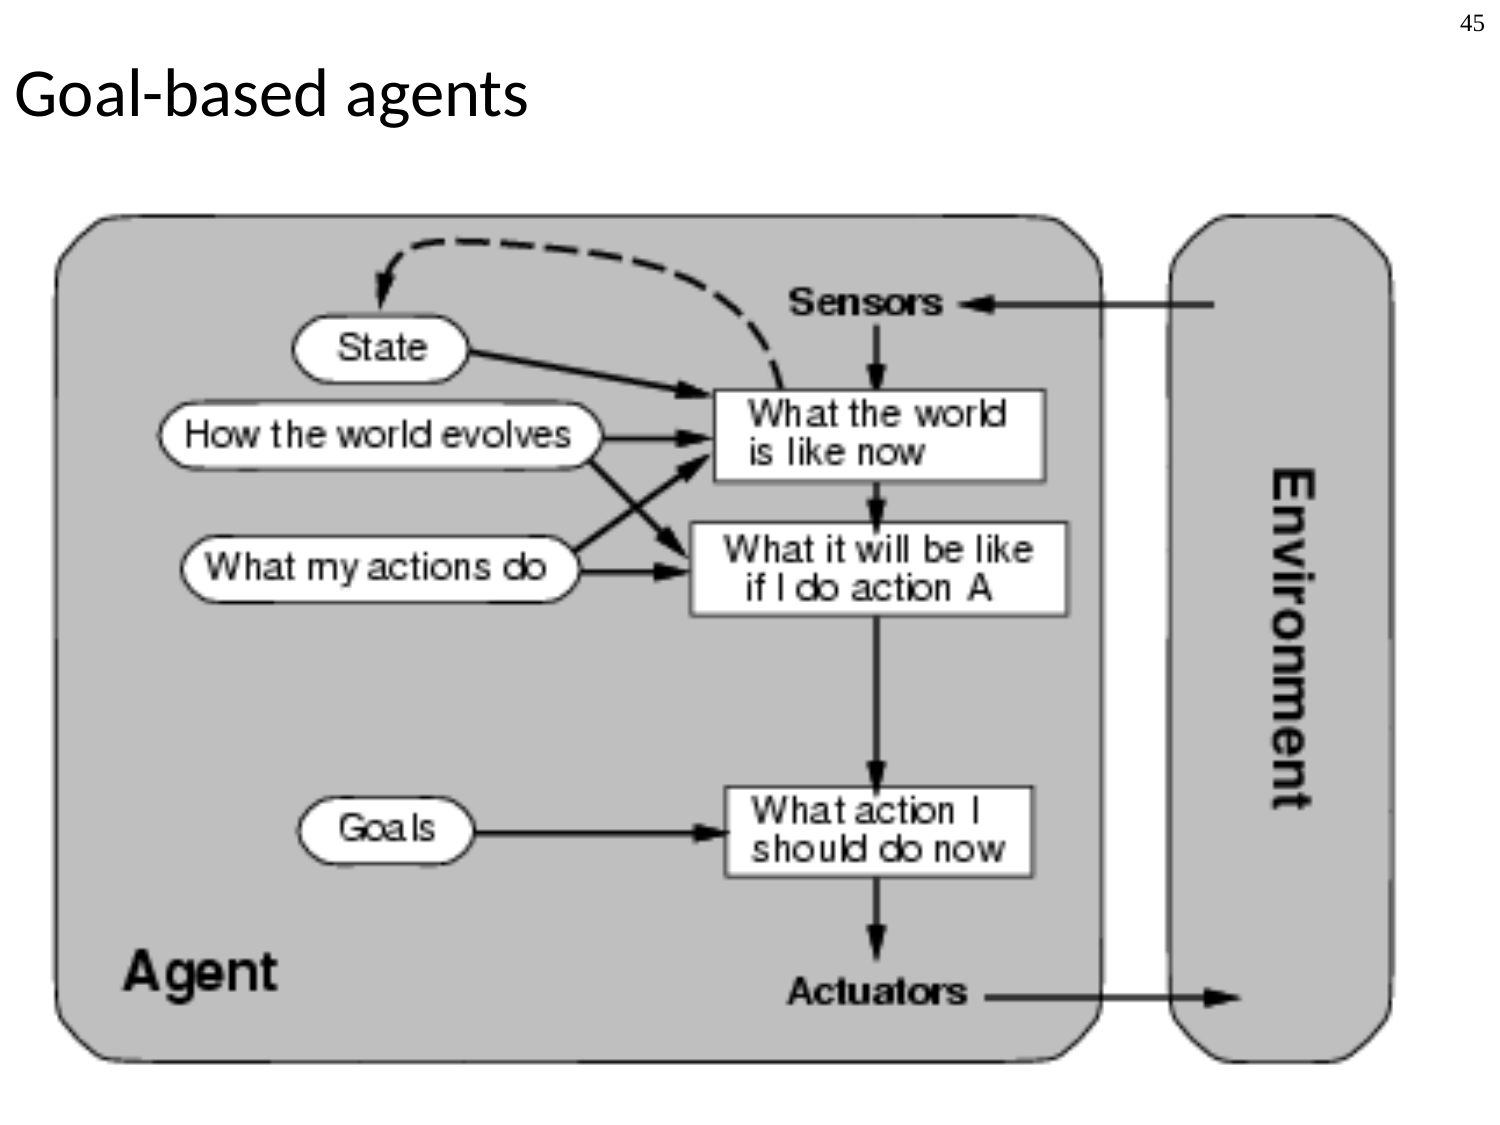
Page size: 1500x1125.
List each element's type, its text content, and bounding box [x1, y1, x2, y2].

text_box 45 [1458, 4, 1488, 37]
title Goal-based agents [12, 0, 888, 183]
text_box [49, 212, 1400, 1072]
